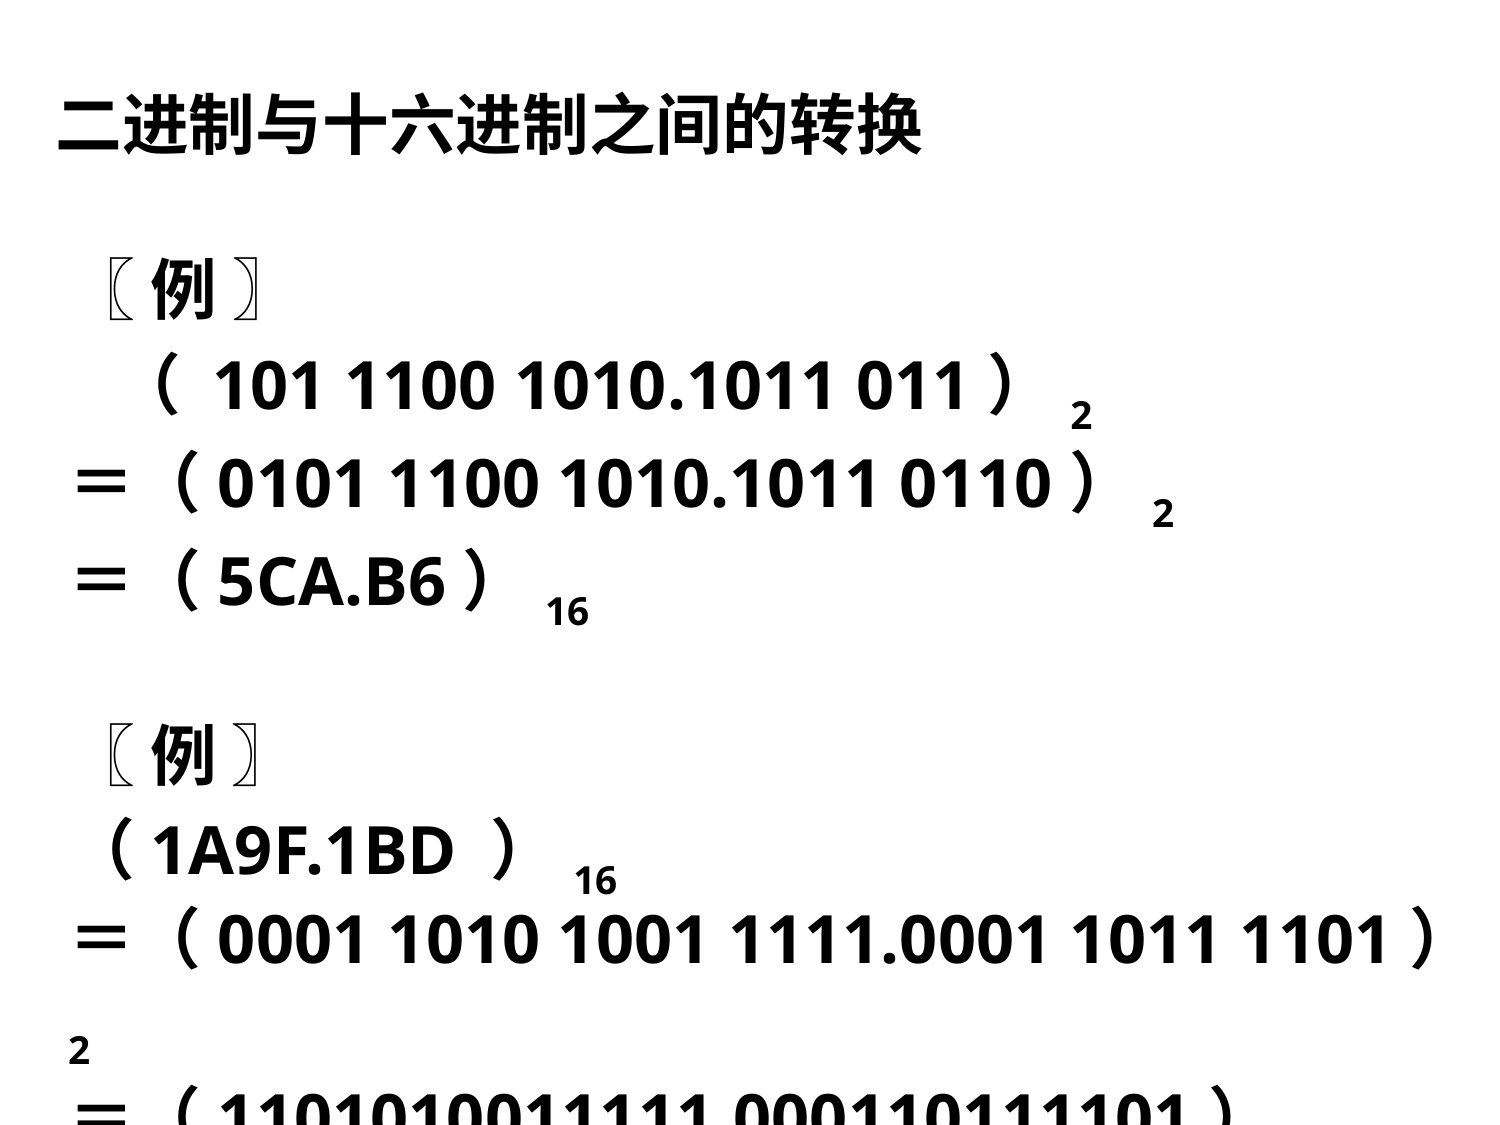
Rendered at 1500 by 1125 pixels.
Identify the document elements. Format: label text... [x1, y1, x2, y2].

title 二进制与十六进制之间的转换 [0, 75, 1500, 263]
list 〖 例 〗 （ 101 1100 1010.1011 011）2 ＝（0101 1100 1010.1011 0110）2 ＝（5CA.B6）16 〖 例 〗 （1A9F.1BD ）16 ＝（0001 1010 1001 1111.0001 1011 1101）2 ＝（1101010011111.000110111101）2 [37, 249, 1500, 988]
